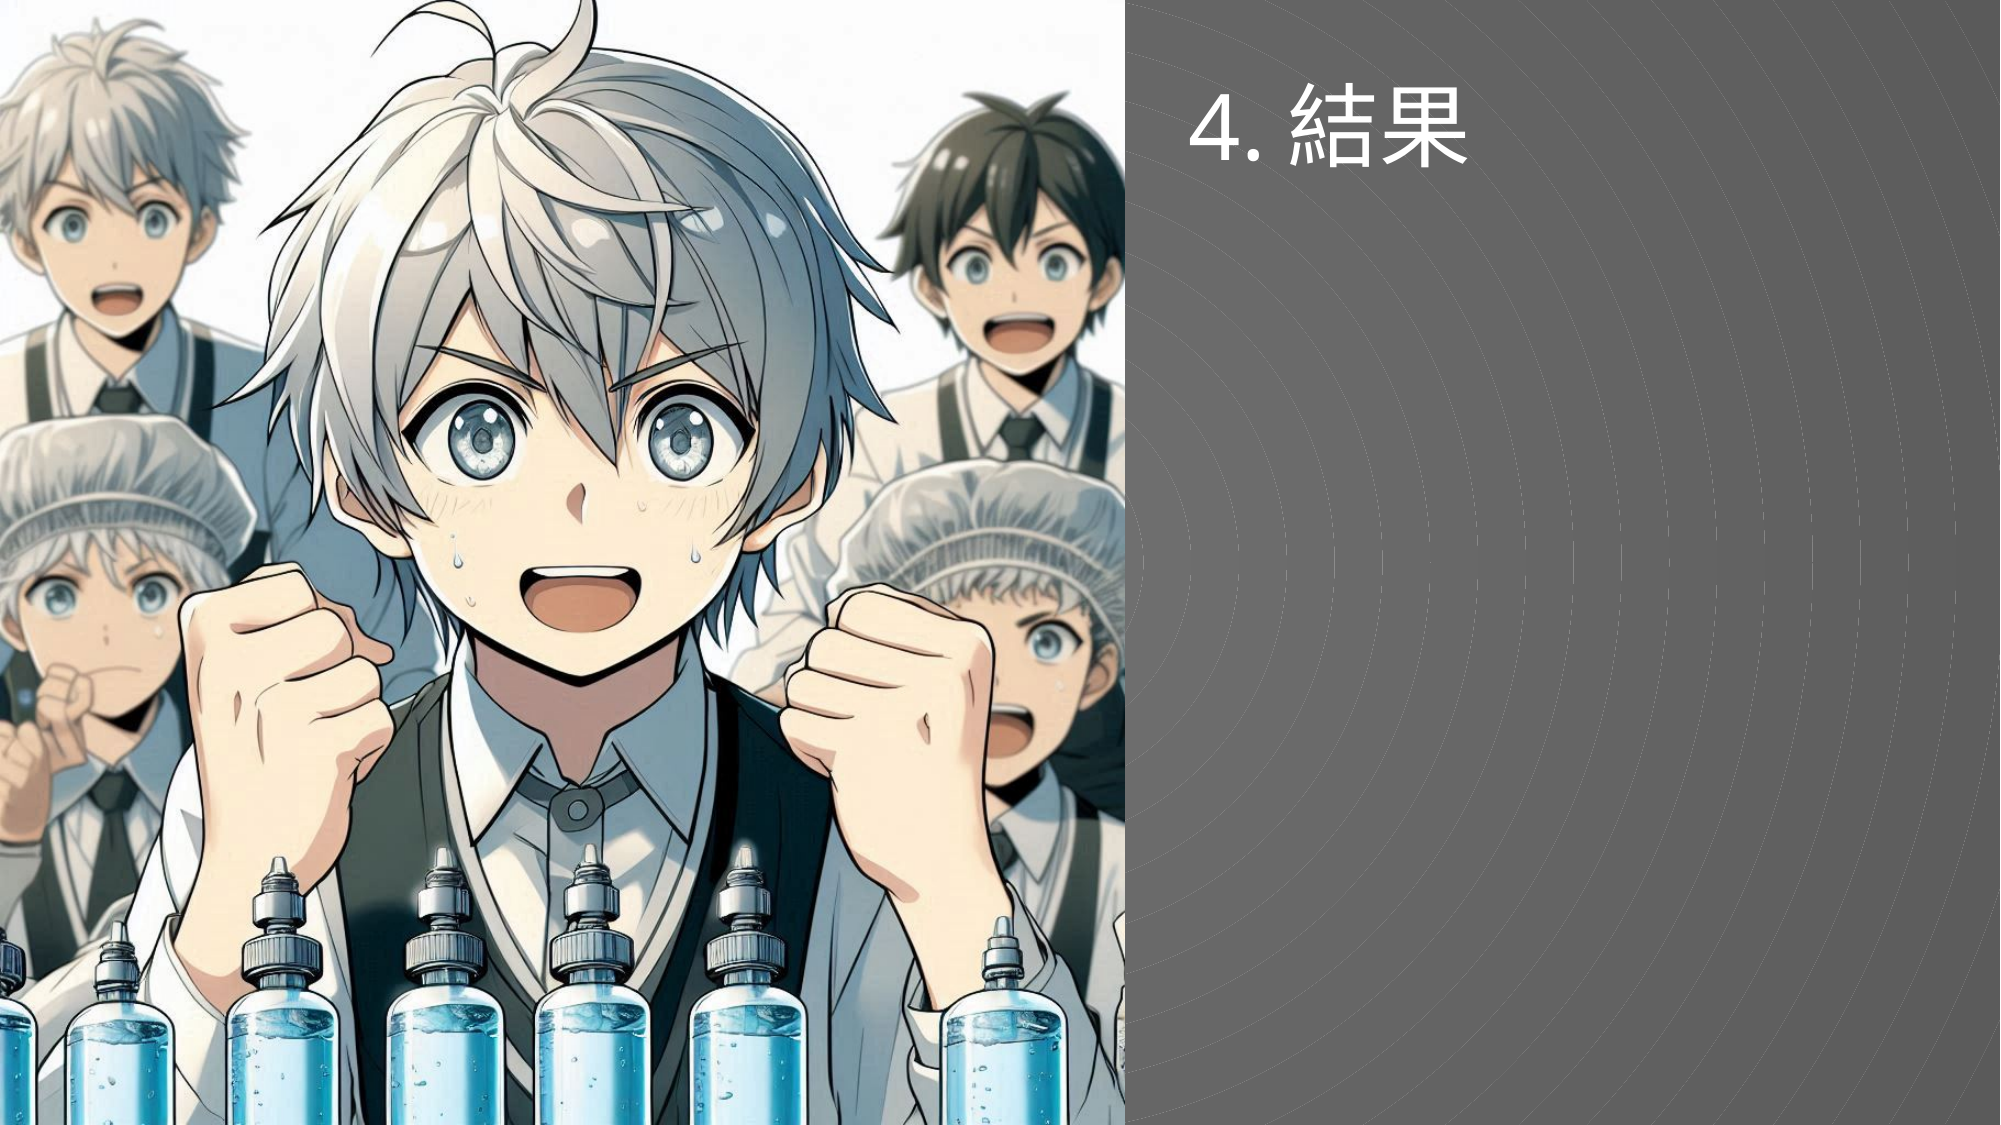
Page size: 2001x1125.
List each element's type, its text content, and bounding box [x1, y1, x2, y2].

picture [0, 0, 1125, 1125]
title 4.結果 [1173, 70, 2000, 192]
